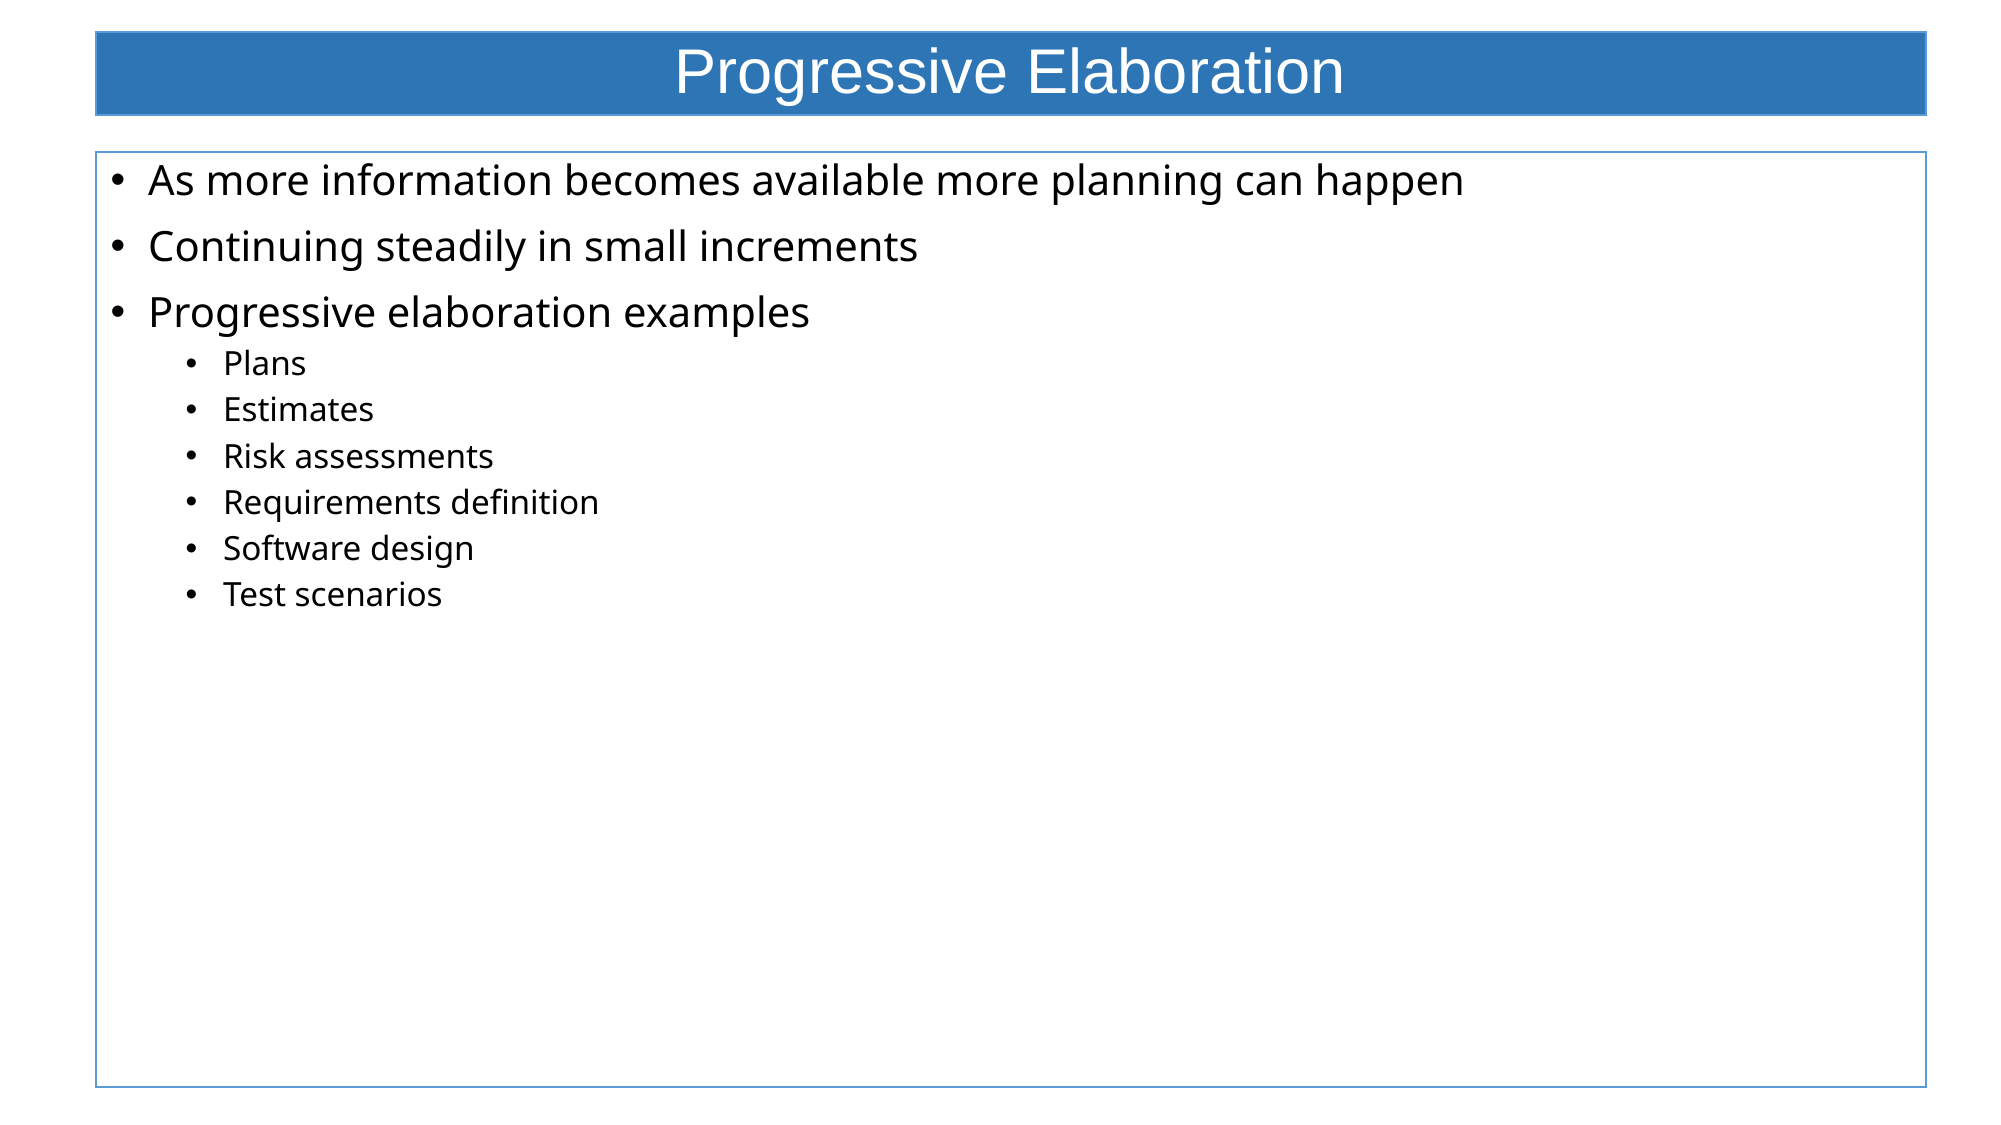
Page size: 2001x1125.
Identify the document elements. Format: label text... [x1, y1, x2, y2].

title Progressive Elaboration [95, 31, 1927, 116]
list As more information becomes available more planning can happen Continuing steadily in small increments Progressive elaboration examples Plans Estimates Risk assessments Requirements definition Software design Test scenarios [95, 151, 1927, 1088]
